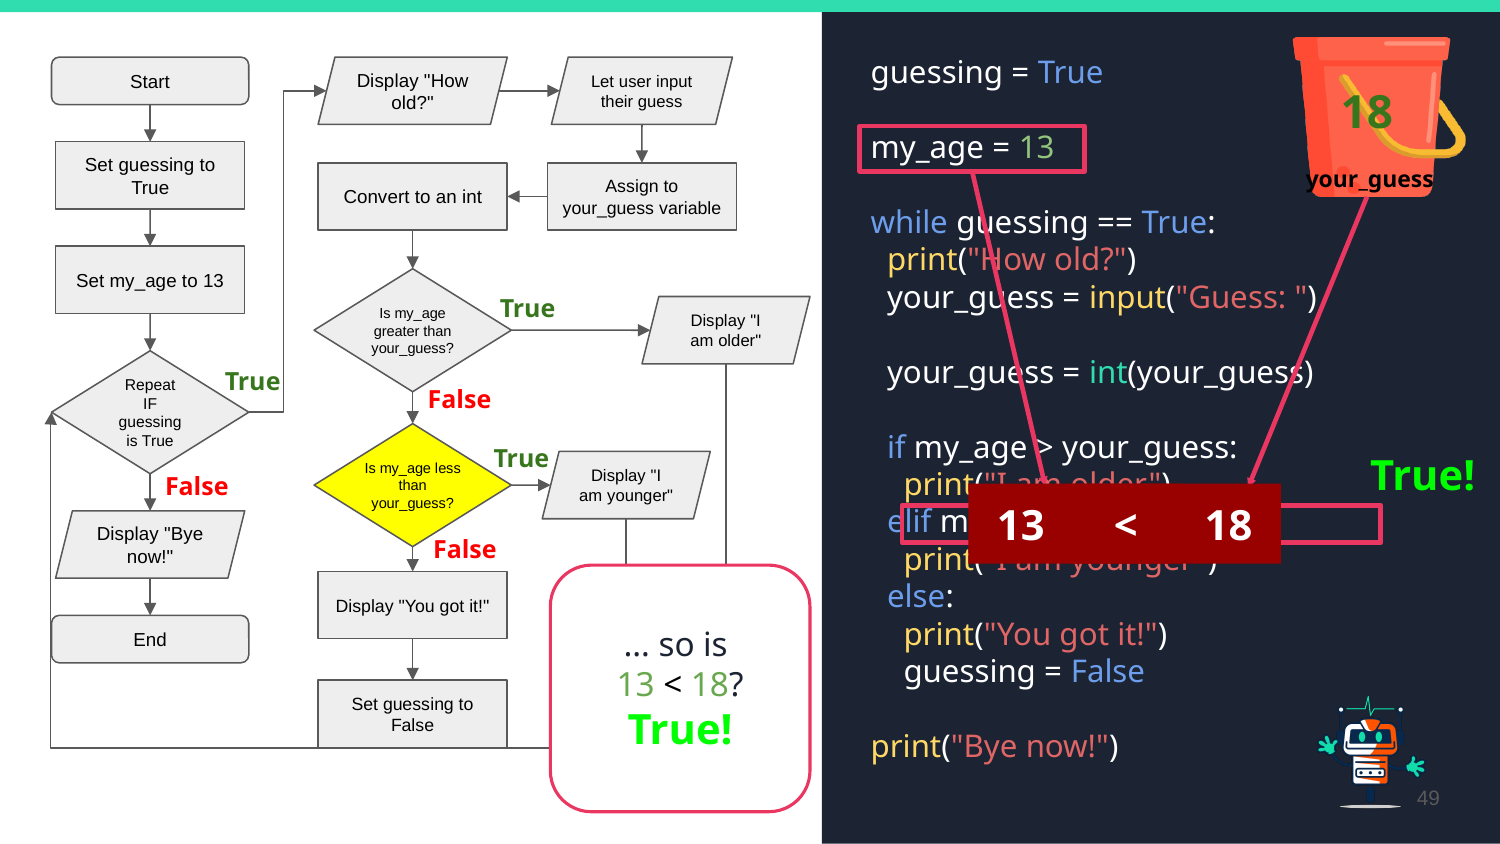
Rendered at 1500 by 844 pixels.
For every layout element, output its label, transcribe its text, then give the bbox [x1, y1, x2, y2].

text_box [1281, 505, 1381, 543]
text_box … so is 13 < 18? True! [550, 754, 811, 812]
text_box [1247, 196, 1368, 488]
slide_number 49 [1364, 764, 1455, 830]
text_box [971, 171, 1046, 487]
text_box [51, 56, 811, 748]
text_box 13 [968, 483, 1070, 564]
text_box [1263, 37, 1471, 197]
text_box 18 [1181, 483, 1281, 564]
text_box guessing = True my_age = 13 while guessing == True: print("How old?") your_guess = input("Guess: ") your_guess = int(your_guess) if my_age > your_guess: print("I am older") elif my_age < your_guess: print("I am younger") else: print("You got it!") guessing = False print("Bye now!") [855, 37, 1470, 765]
text_box < [1070, 483, 1181, 564]
text_box [902, 505, 968, 543]
text_box [859, 126, 1085, 172]
picture [1309, 687, 1435, 812]
text_box [821, 12, 1500, 844]
text_box True! [1344, 434, 1500, 514]
